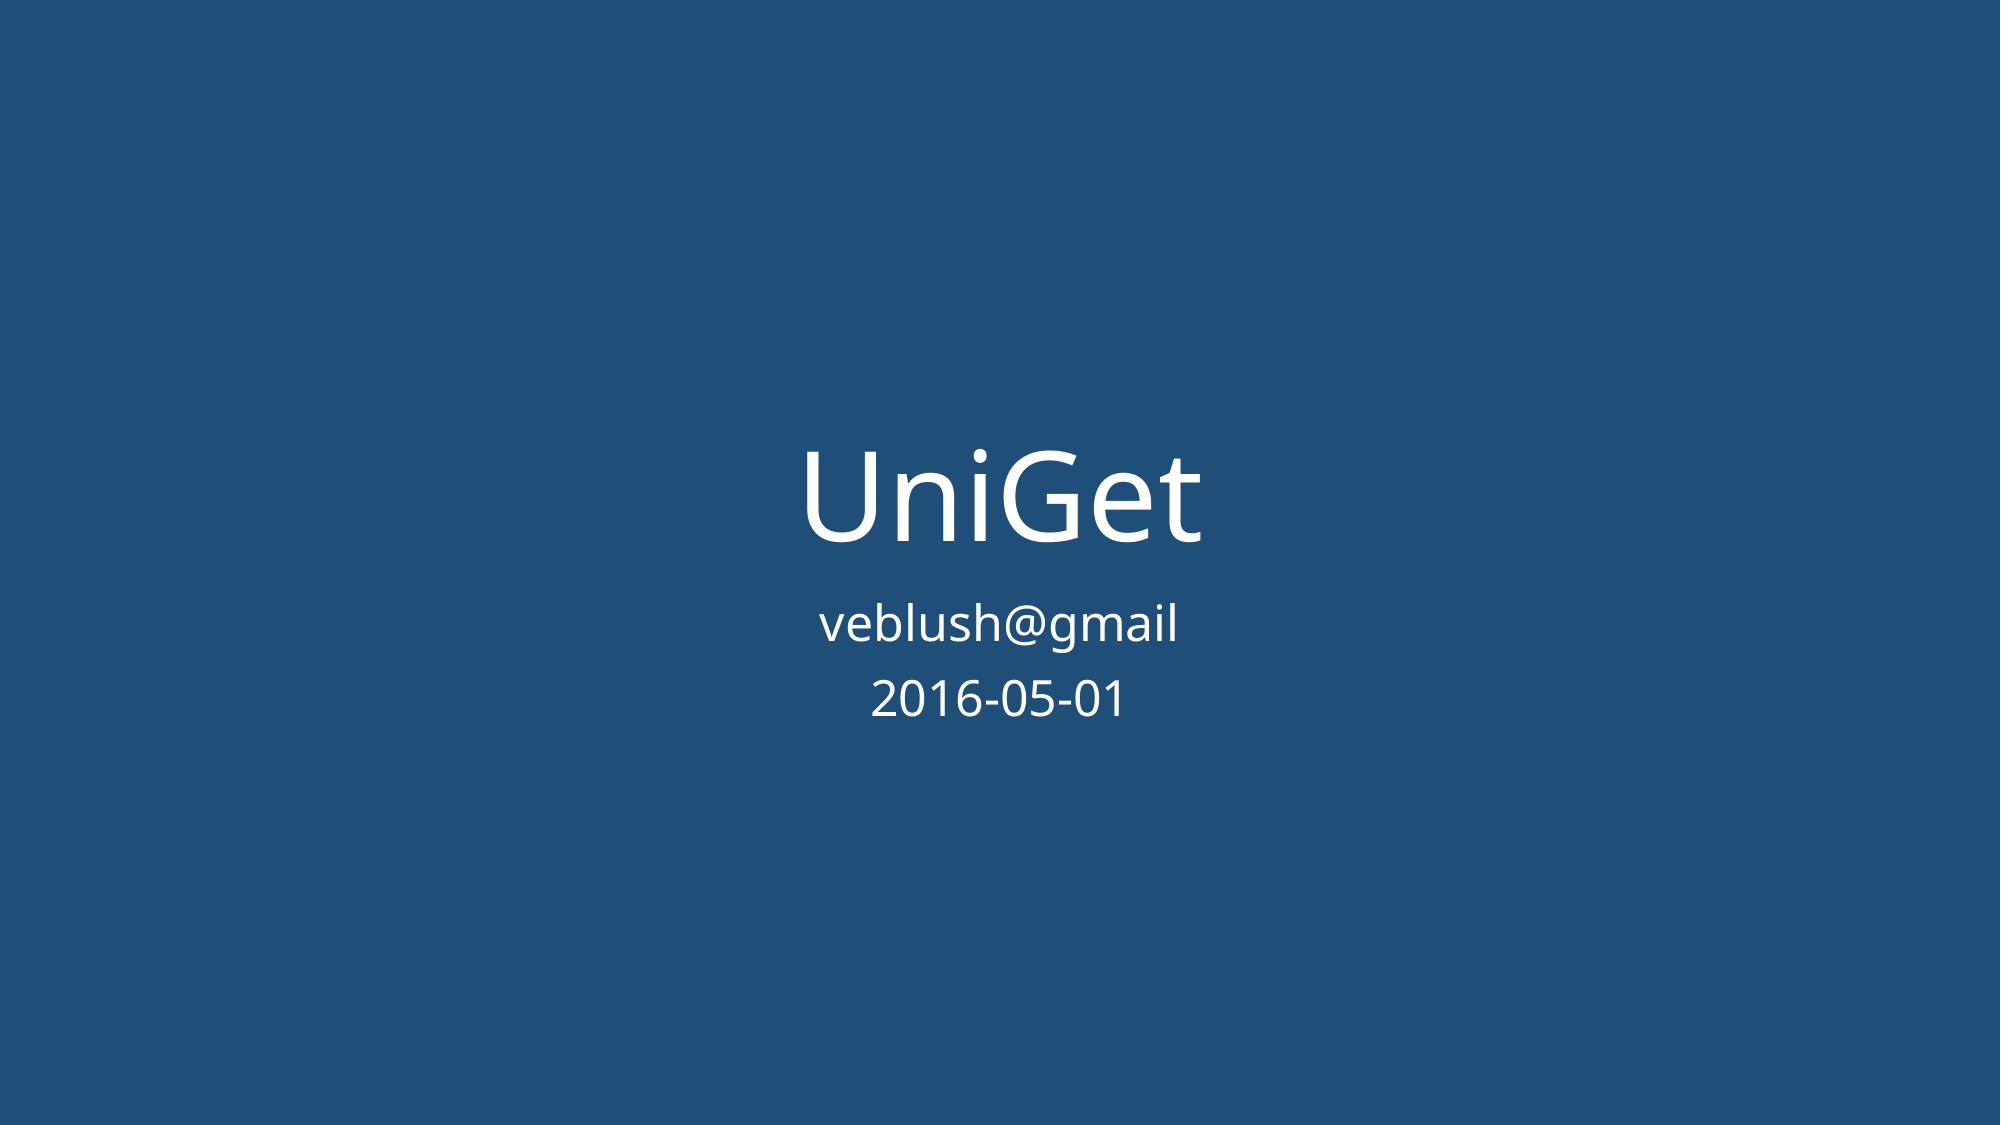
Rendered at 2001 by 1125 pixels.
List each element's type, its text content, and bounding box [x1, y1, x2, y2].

subtitle veblush@gmail 2016-05-01 [249, 590, 1750, 863]
title UniGet [249, 184, 1750, 576]
